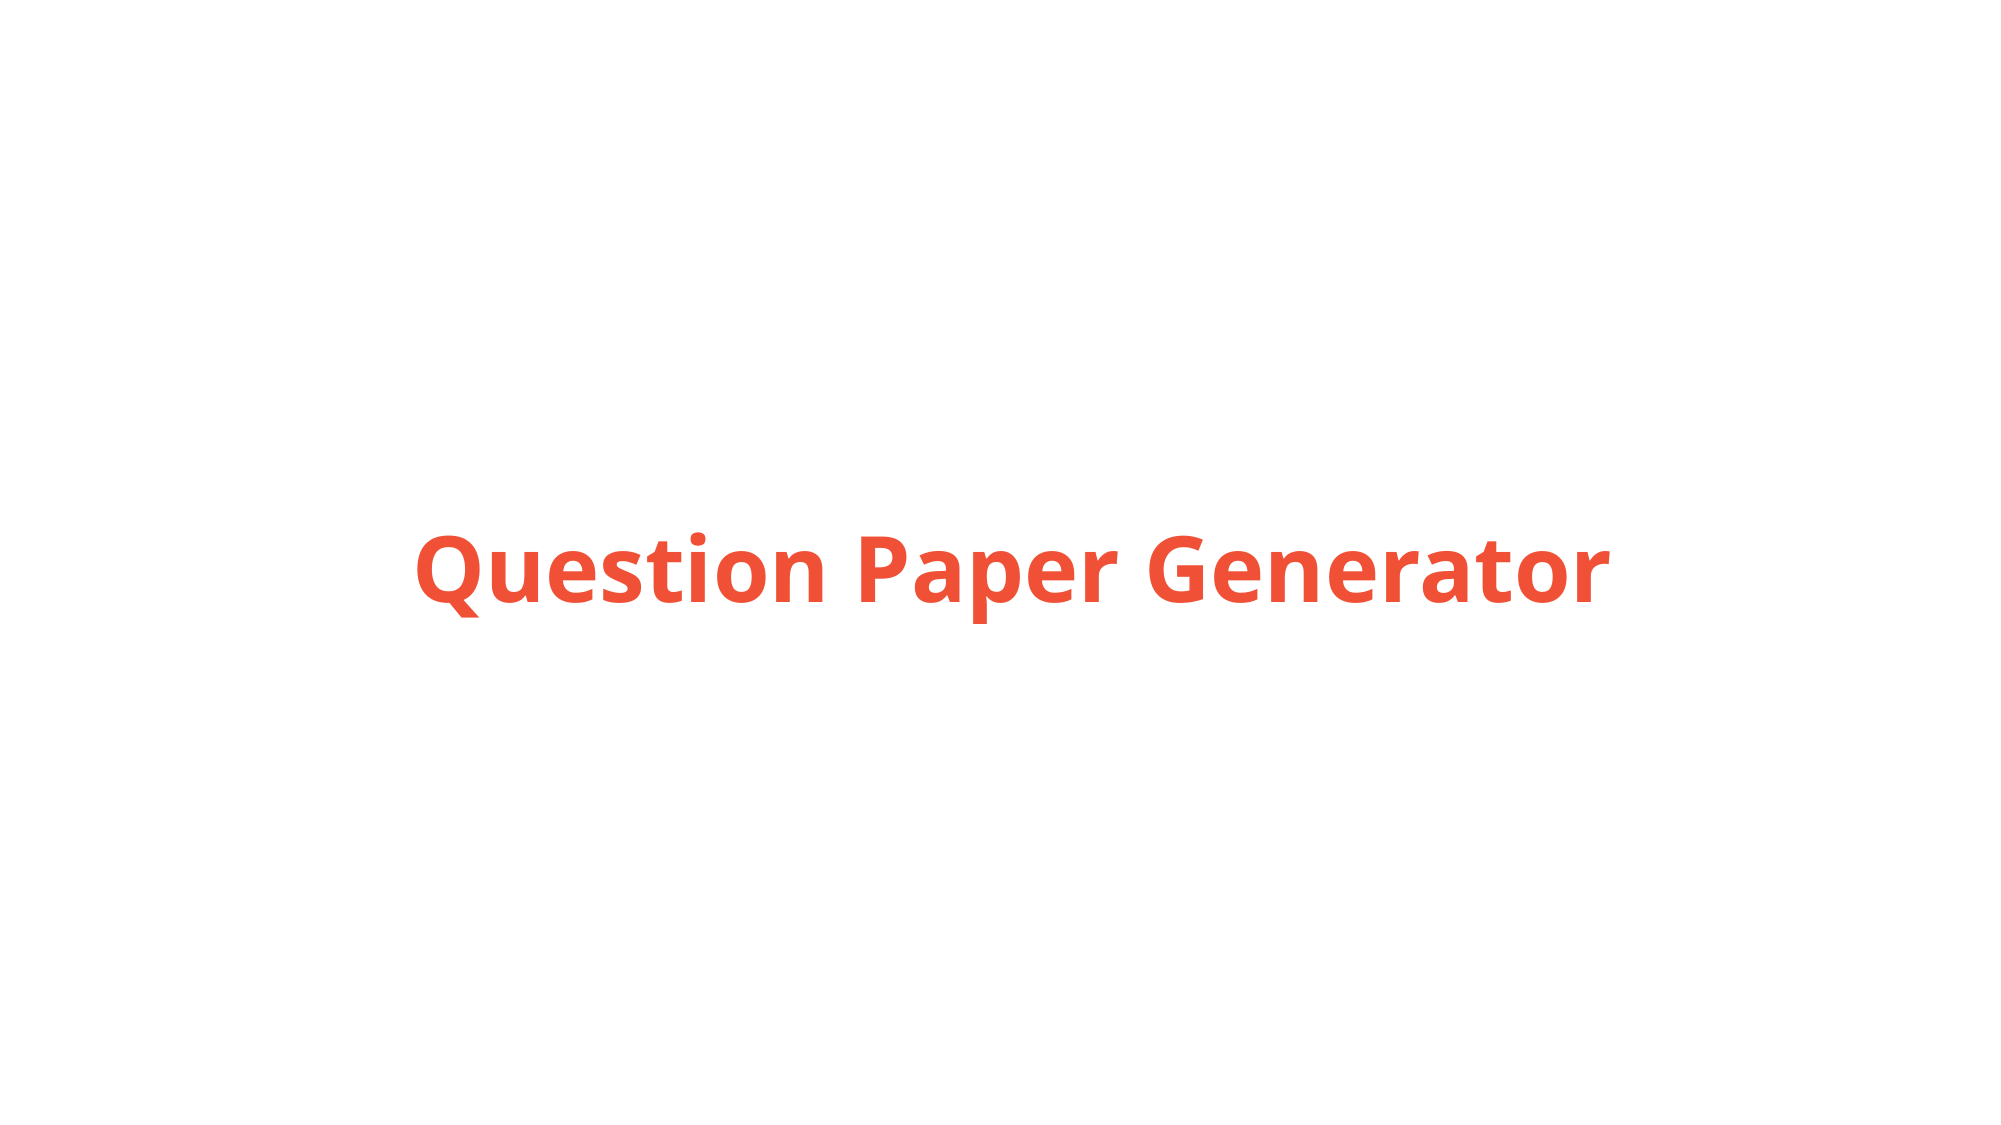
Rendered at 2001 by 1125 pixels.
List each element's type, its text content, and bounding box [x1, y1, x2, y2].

text_box Question Paper Generator [80, 393, 1946, 629]
